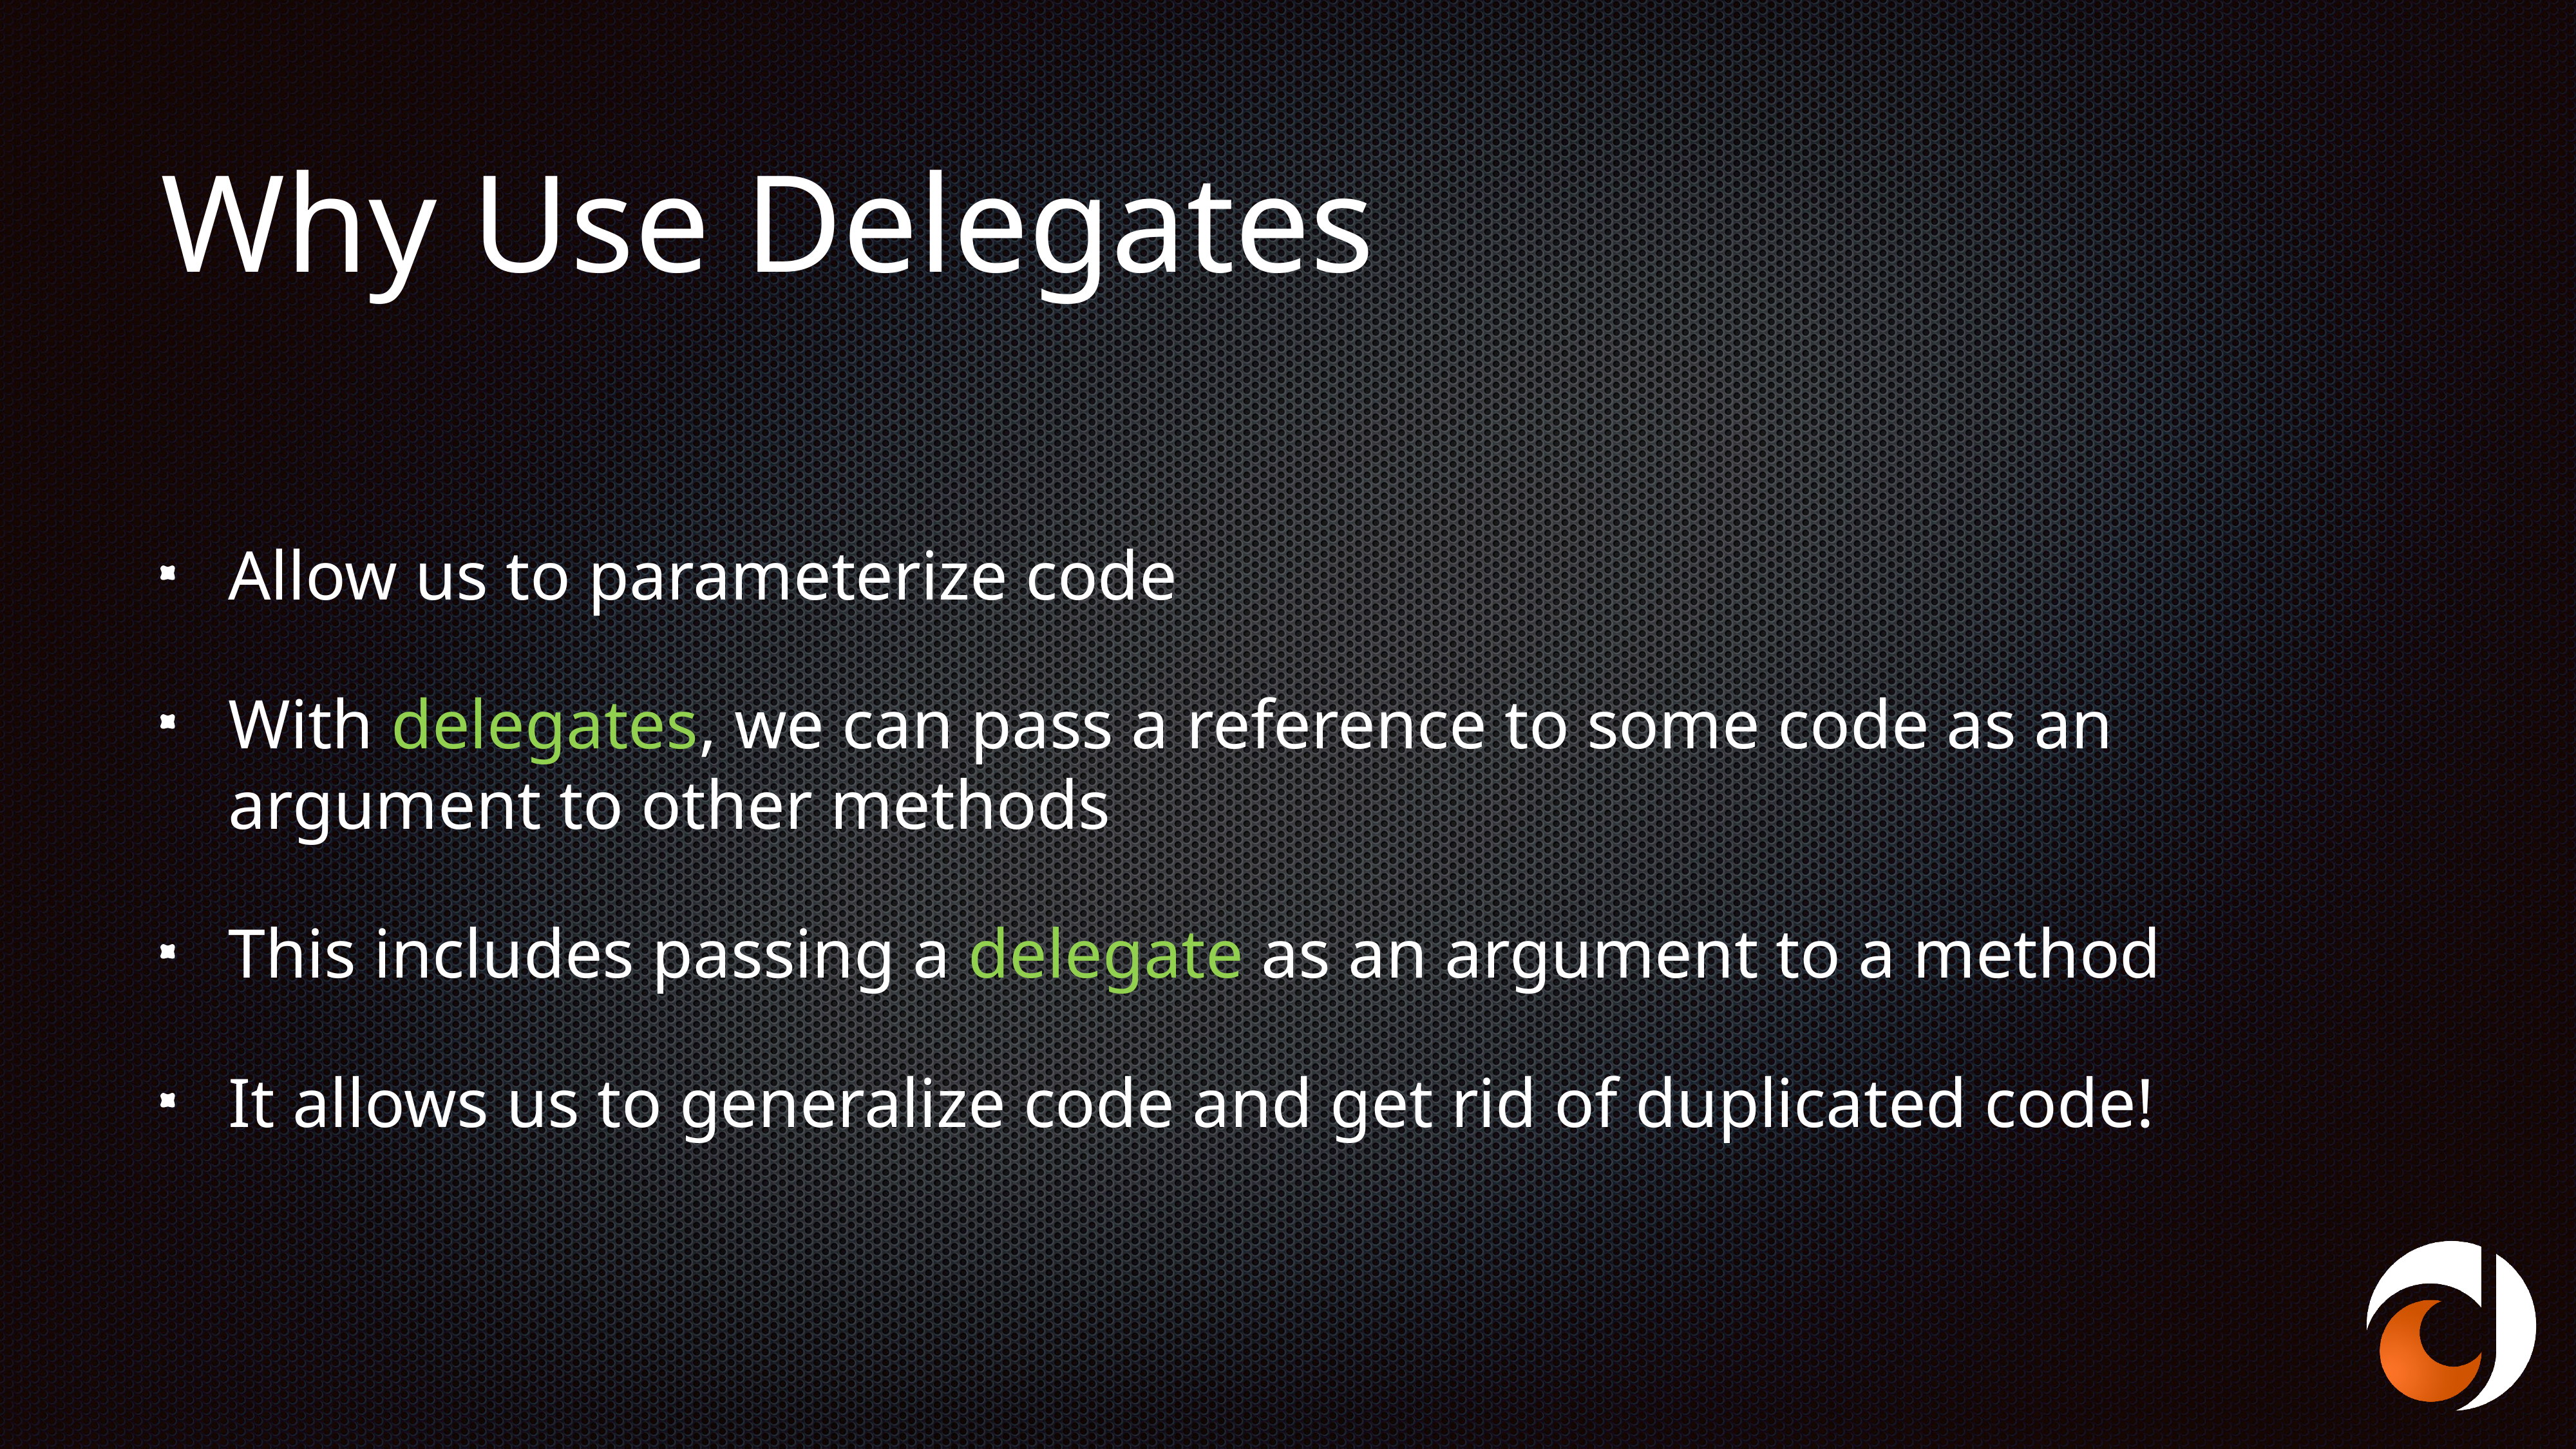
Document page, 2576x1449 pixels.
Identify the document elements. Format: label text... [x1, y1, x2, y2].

title Why Use Delegates [155, 37, 2421, 401]
picture [0, 0, 2576, 1449]
list Allow us to parameterize code With delegates, we can pass a reference to some code as an argument to other methods This includes passing a delegate as an argument to a method It allows us to generalize code and get rid of duplicated code! [155, 412, 2421, 1262]
